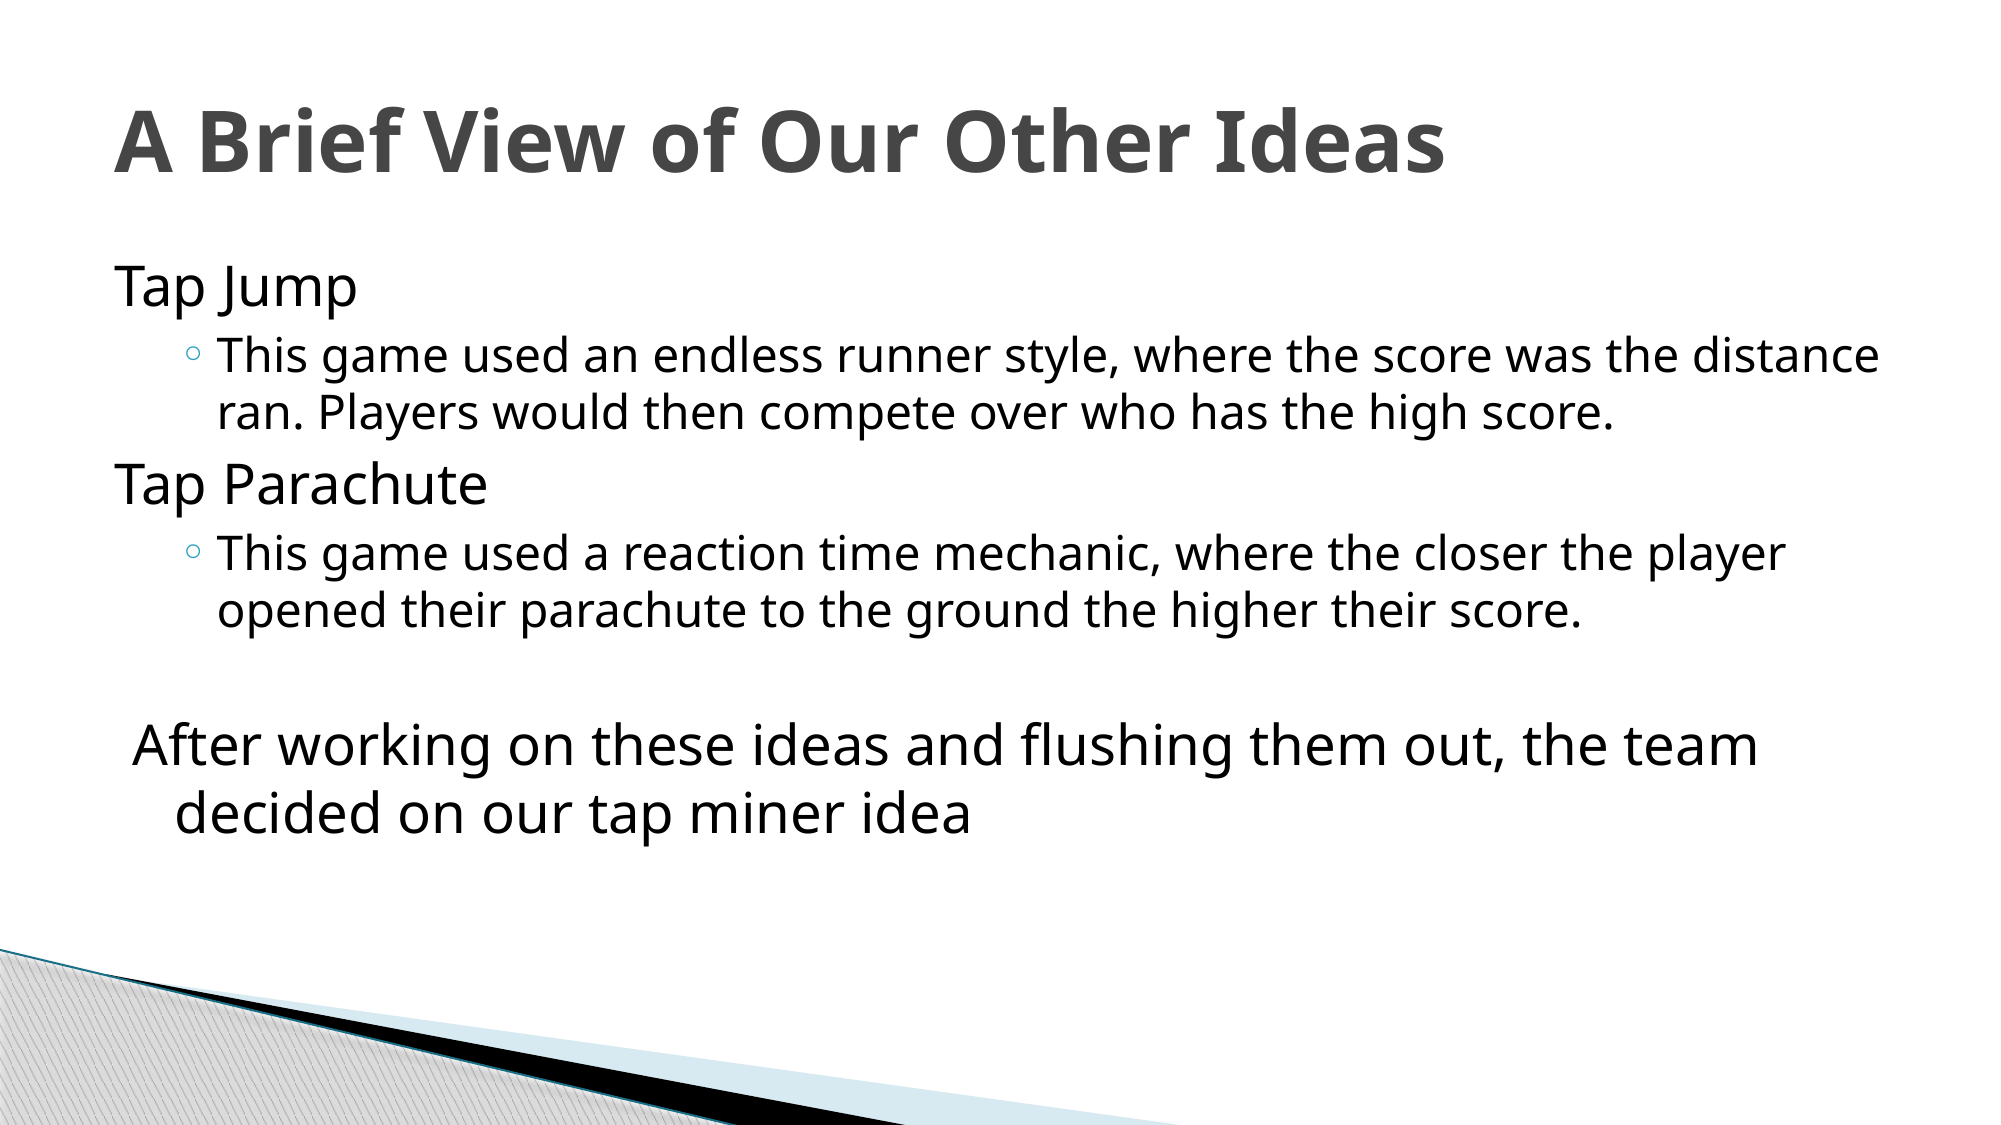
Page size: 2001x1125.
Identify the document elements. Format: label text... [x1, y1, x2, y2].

list Tap Jump This game used an endless runner style, where the score was the distance ran. Players would then compete over who has the high score. Tap Parachute This game used a reaction time mechanic, where the closer the player opened their parachute to the ground the higher their score. After working on these ideas and flushing them out, the team decided on our tap miner idea [99, 243, 1900, 986]
title A Brief View of Our Other Ideas [99, 45, 1900, 233]
